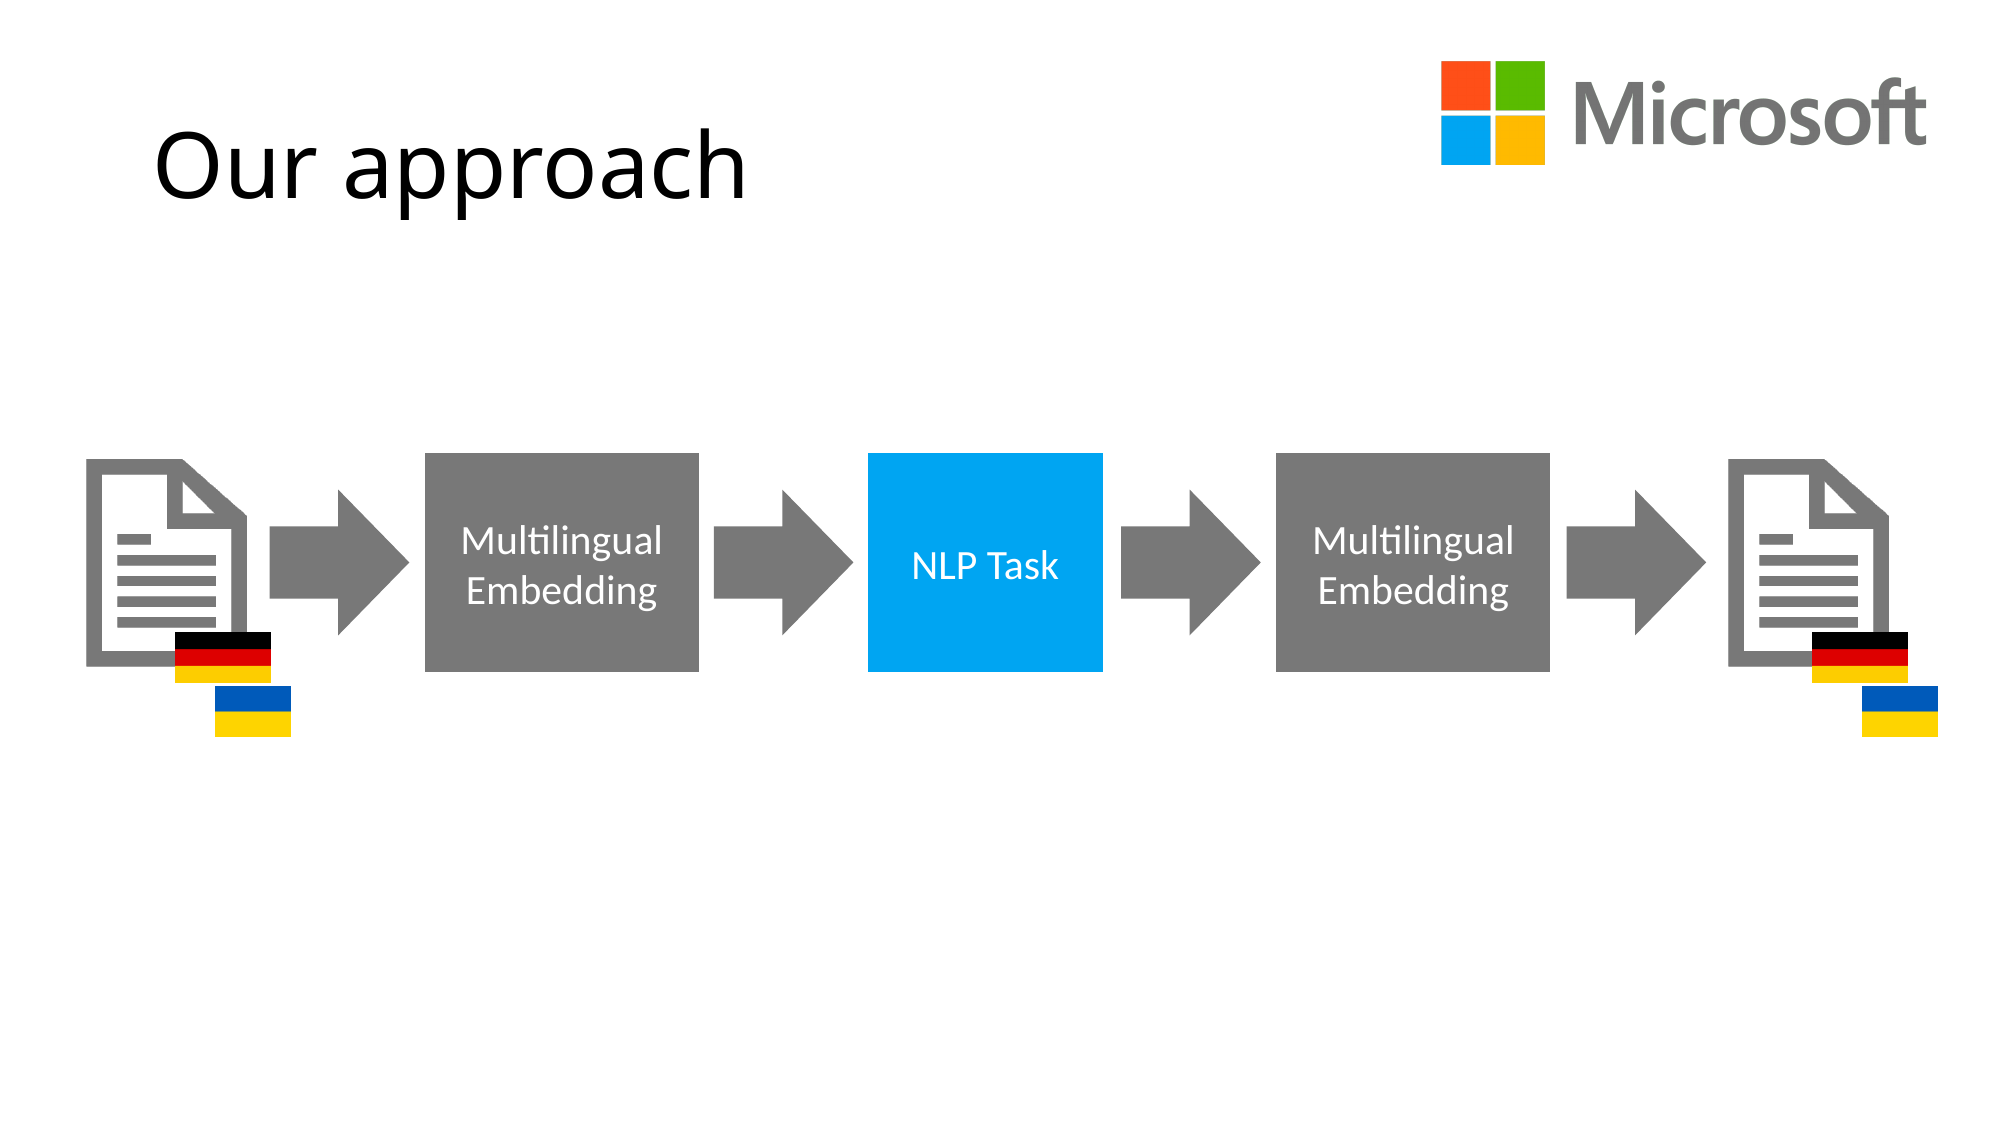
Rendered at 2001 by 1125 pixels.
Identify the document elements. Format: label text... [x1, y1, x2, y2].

text_box [1566, 489, 1684, 636]
text_box Multilingual Embedding [1276, 453, 1550, 672]
picture [1440, 0, 1927, 251]
picture [1684, 438, 1938, 737]
text_box Multilingual Embedding [425, 453, 699, 672]
text_box NLP Task [868, 453, 1103, 672]
text_box [1121, 489, 1261, 636]
text_box [291, 489, 410, 636]
text_box [713, 489, 854, 636]
title Our approach [137, 59, 1863, 278]
picture [42, 438, 291, 737]
